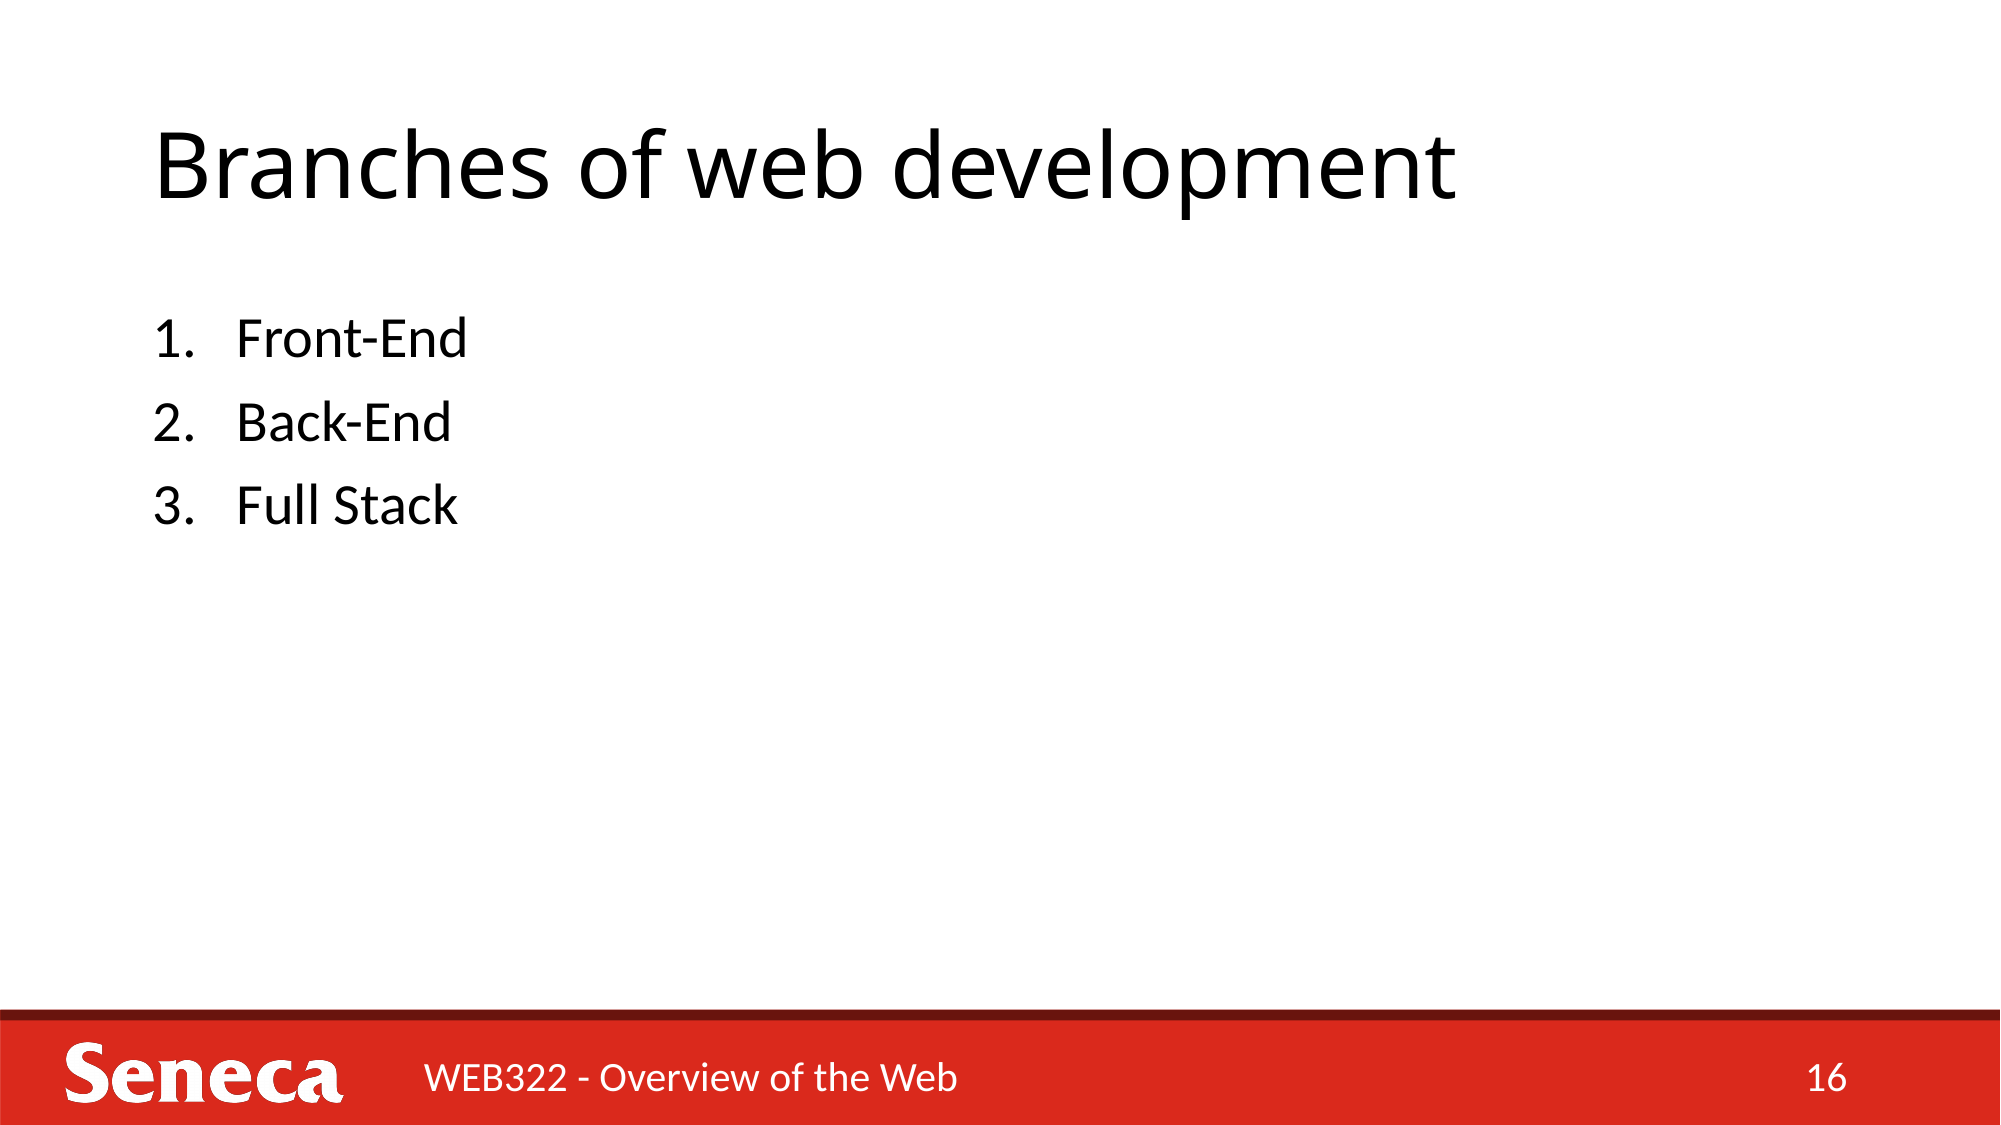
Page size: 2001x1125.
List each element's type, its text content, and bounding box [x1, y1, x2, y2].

list Front-End Back-End Full Stack [137, 299, 1863, 988]
picture [65, 1042, 344, 1103]
footer WEB322 - Overview of the Web [409, 1042, 1641, 1103]
slide_number 16 [1717, 1042, 1863, 1103]
title Branches of web development [137, 59, 1863, 278]
